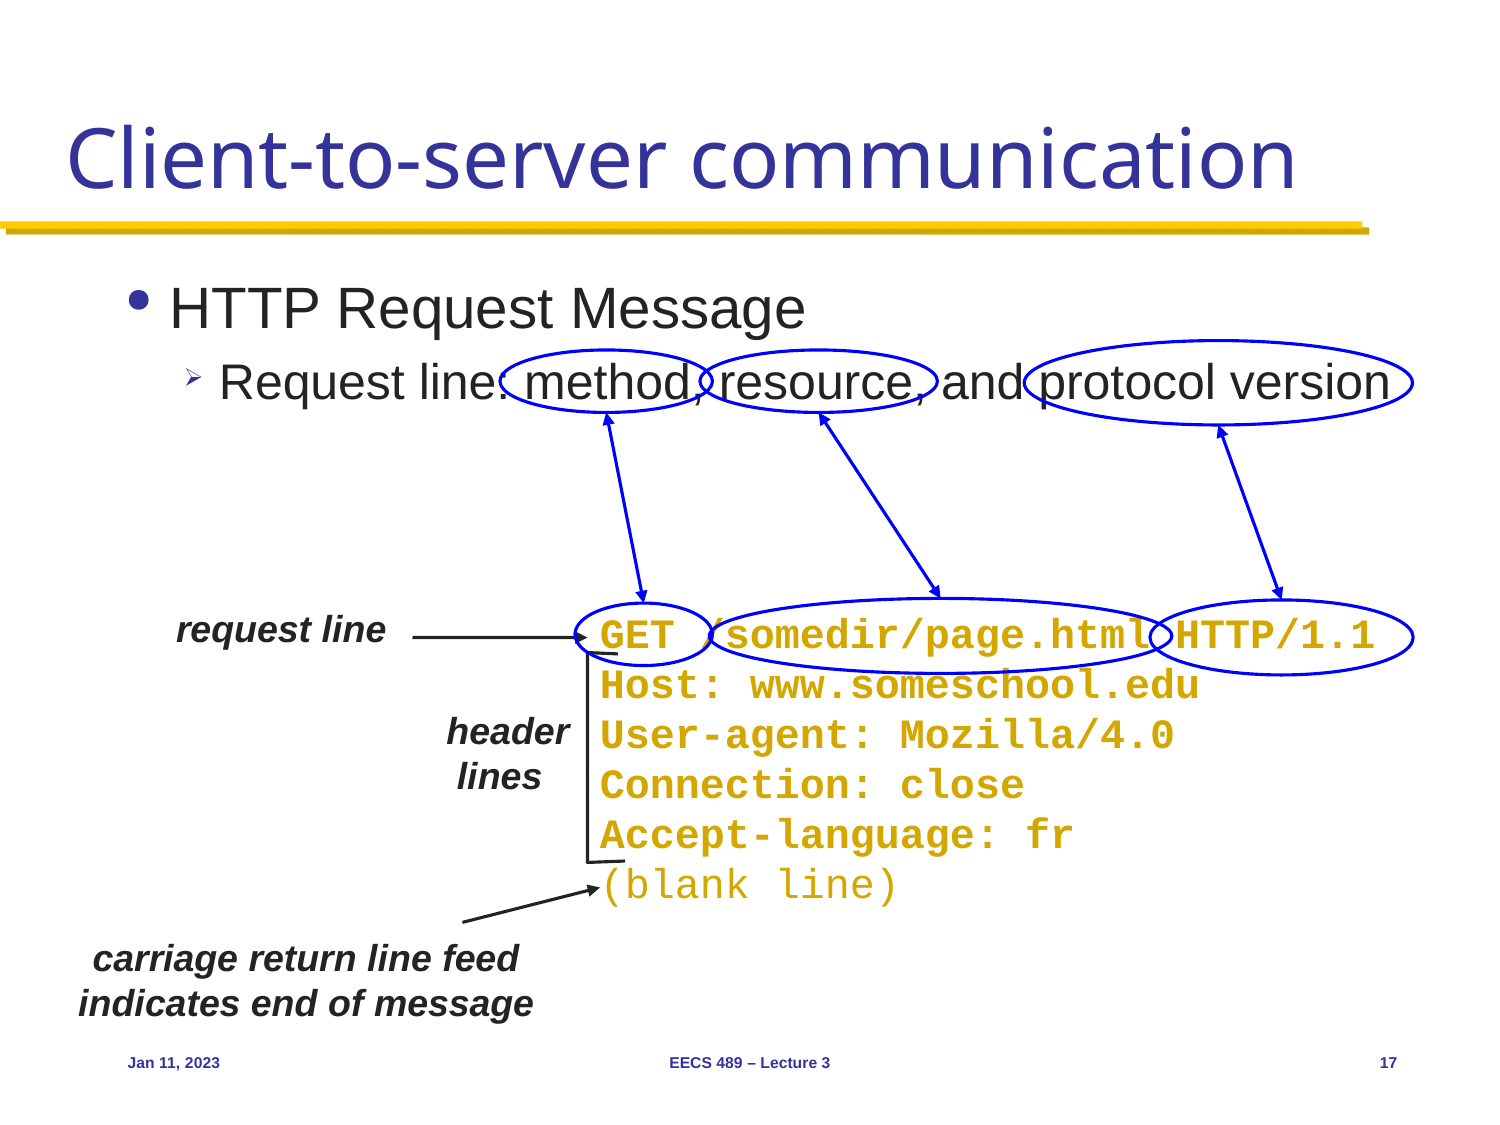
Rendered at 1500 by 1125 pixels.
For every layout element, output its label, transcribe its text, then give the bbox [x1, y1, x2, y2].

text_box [499, 349, 698, 666]
text_box request line [37, 597, 494, 658]
title Client-to-server communication [49, 24, 1451, 213]
list HTTP Request Message Request line: method, resource, and protocol version [112, 262, 1413, 597]
text_box carriage return line feed indicates end of message [49, 926, 563, 1032]
text_box [462, 884, 601, 923]
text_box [1023, 340, 1414, 676]
slide_number 17 [1312, 1024, 1413, 1101]
footer EECS 489 – Lecture 3 [512, 1024, 988, 1101]
text_box [587, 675, 625, 863]
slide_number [112, 1032, 426, 1101]
text_box header lines [431, 699, 585, 805]
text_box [699, 349, 1018, 674]
list HTTP Request Message Request line: method, resource, and protocol version [112, 658, 1413, 988]
